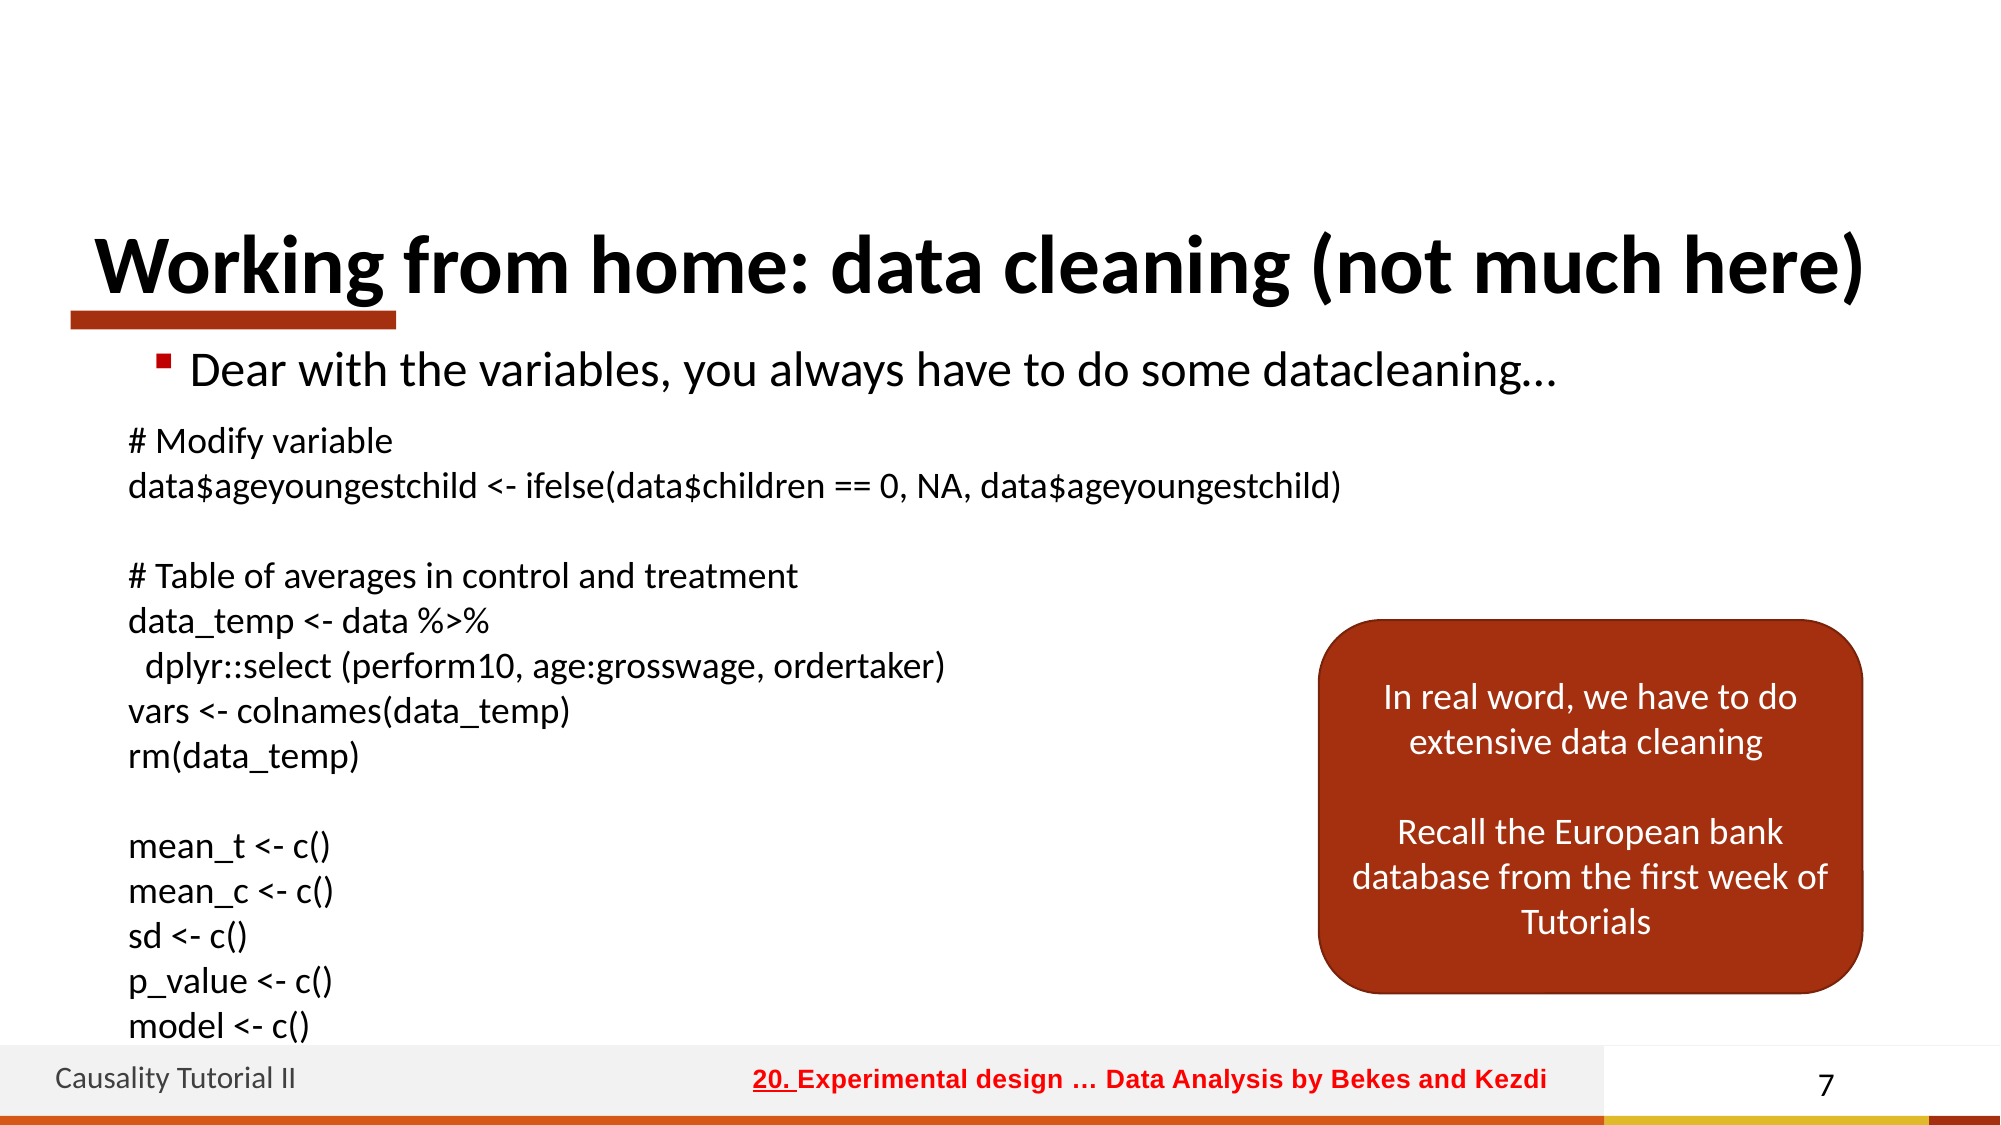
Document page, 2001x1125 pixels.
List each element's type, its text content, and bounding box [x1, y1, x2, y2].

text_box Causality Tutorial II [40, 1049, 700, 1115]
list Dear with the variables, you always have to do some datacleaning… [137, 336, 1863, 430]
text_box 20. Experimental design … Data Analysis by Bekes and Kezdi [748, 1059, 1552, 1094]
text_box 7 [1803, 1055, 1888, 1125]
text_box # Modify variable data$ageyoungestchild <- ifelse(data$children == 0, NA, data$ageyoungestchild) # Table of averages in control and treatment data_temp <- data %>% dplyr::select (perform10, age:grosswage, ordertaker) vars <- colnames(data_temp) rm(data_temp) mean_t <- c() mean_c <- c() sd <- c() p_value <- c() model <- c() [113, 408, 1819, 1099]
text_box In real word, we have to do extensive data cleaning Recall the European bank database from the first week of Tutorials [1317, 619, 1864, 995]
title Working from home: data cleaning (not much here) [79, 116, 1923, 319]
